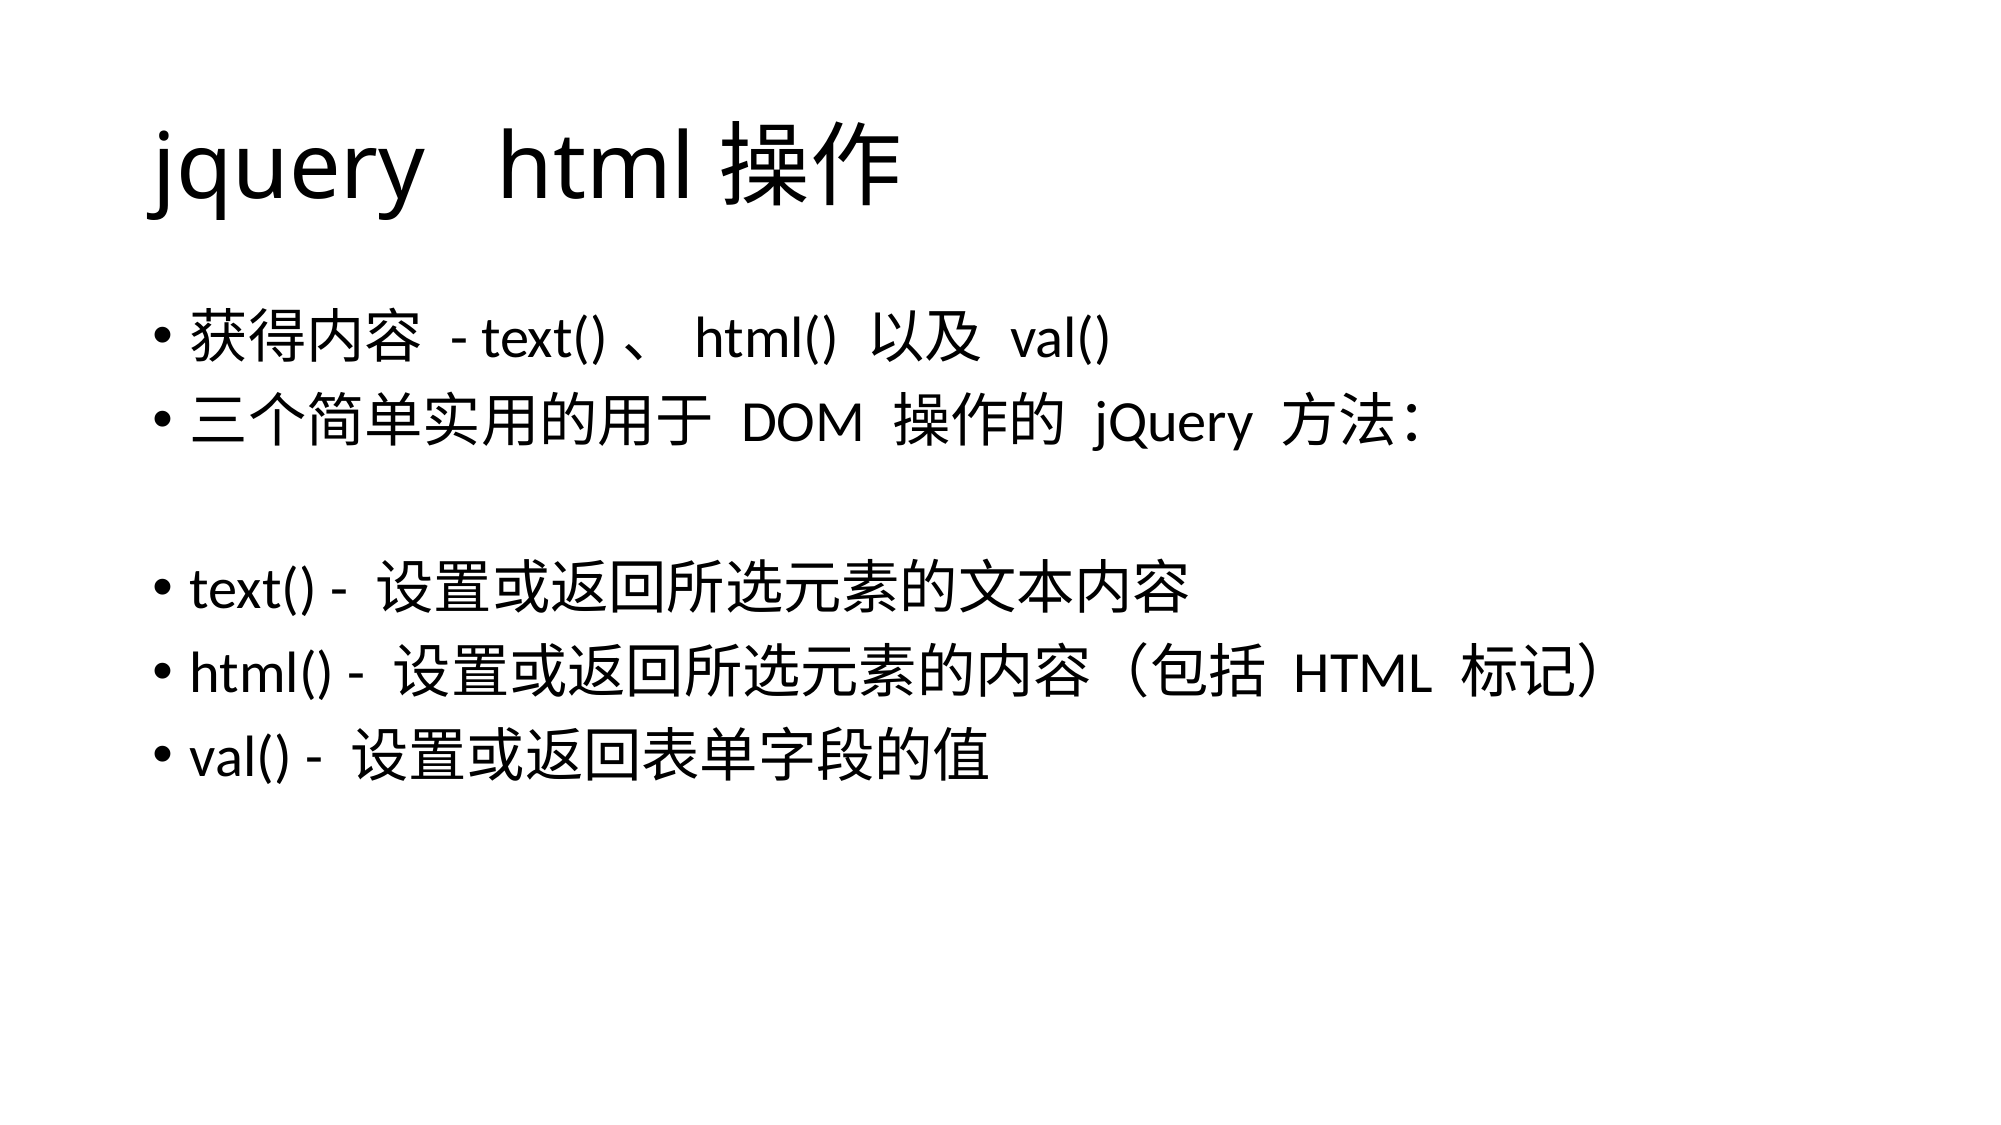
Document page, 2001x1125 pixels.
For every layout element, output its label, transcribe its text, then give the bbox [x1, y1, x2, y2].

title jquery html操作 [137, 59, 1863, 278]
list 获得内容 - text()、html() 以及 val() 三个简单实用的用于 DOM 操作的 jQuery 方法： text() - 设置或返回所选元素的文本内容 html() - 设置或返回所选元素的内容（包括 HTML 标记） val() - 设置或返回表单字段的值 [137, 299, 1863, 1014]
